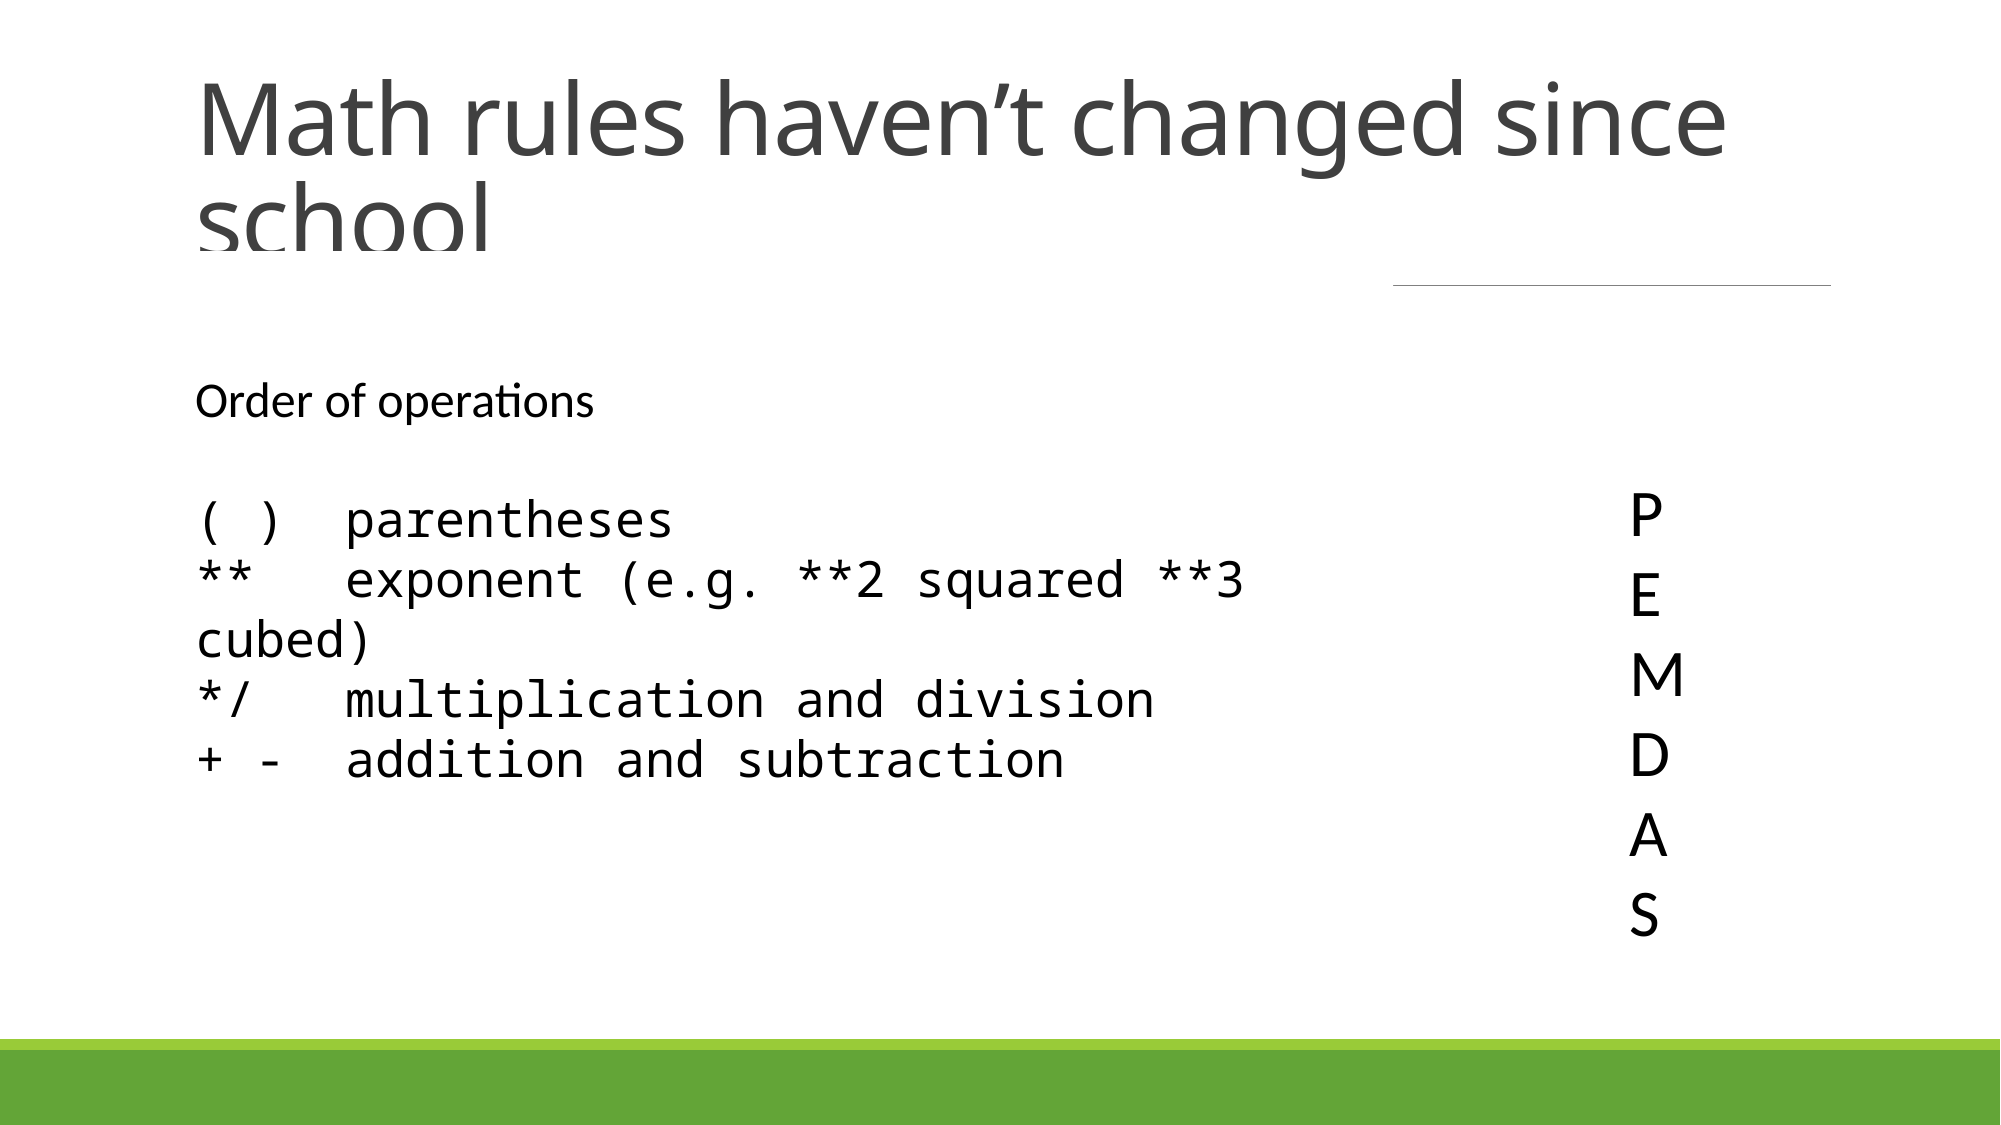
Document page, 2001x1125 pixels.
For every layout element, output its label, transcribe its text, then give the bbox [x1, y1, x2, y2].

list Order of operations ( ) parentheses ** exponent (e.g. **2 squared **3 cubed) */ multiplication and division + - addition and subtraction [180, 251, 1394, 904]
title Math rules haven’t changed since school [180, 47, 1830, 285]
text_box P E M D A S [1614, 462, 1702, 958]
